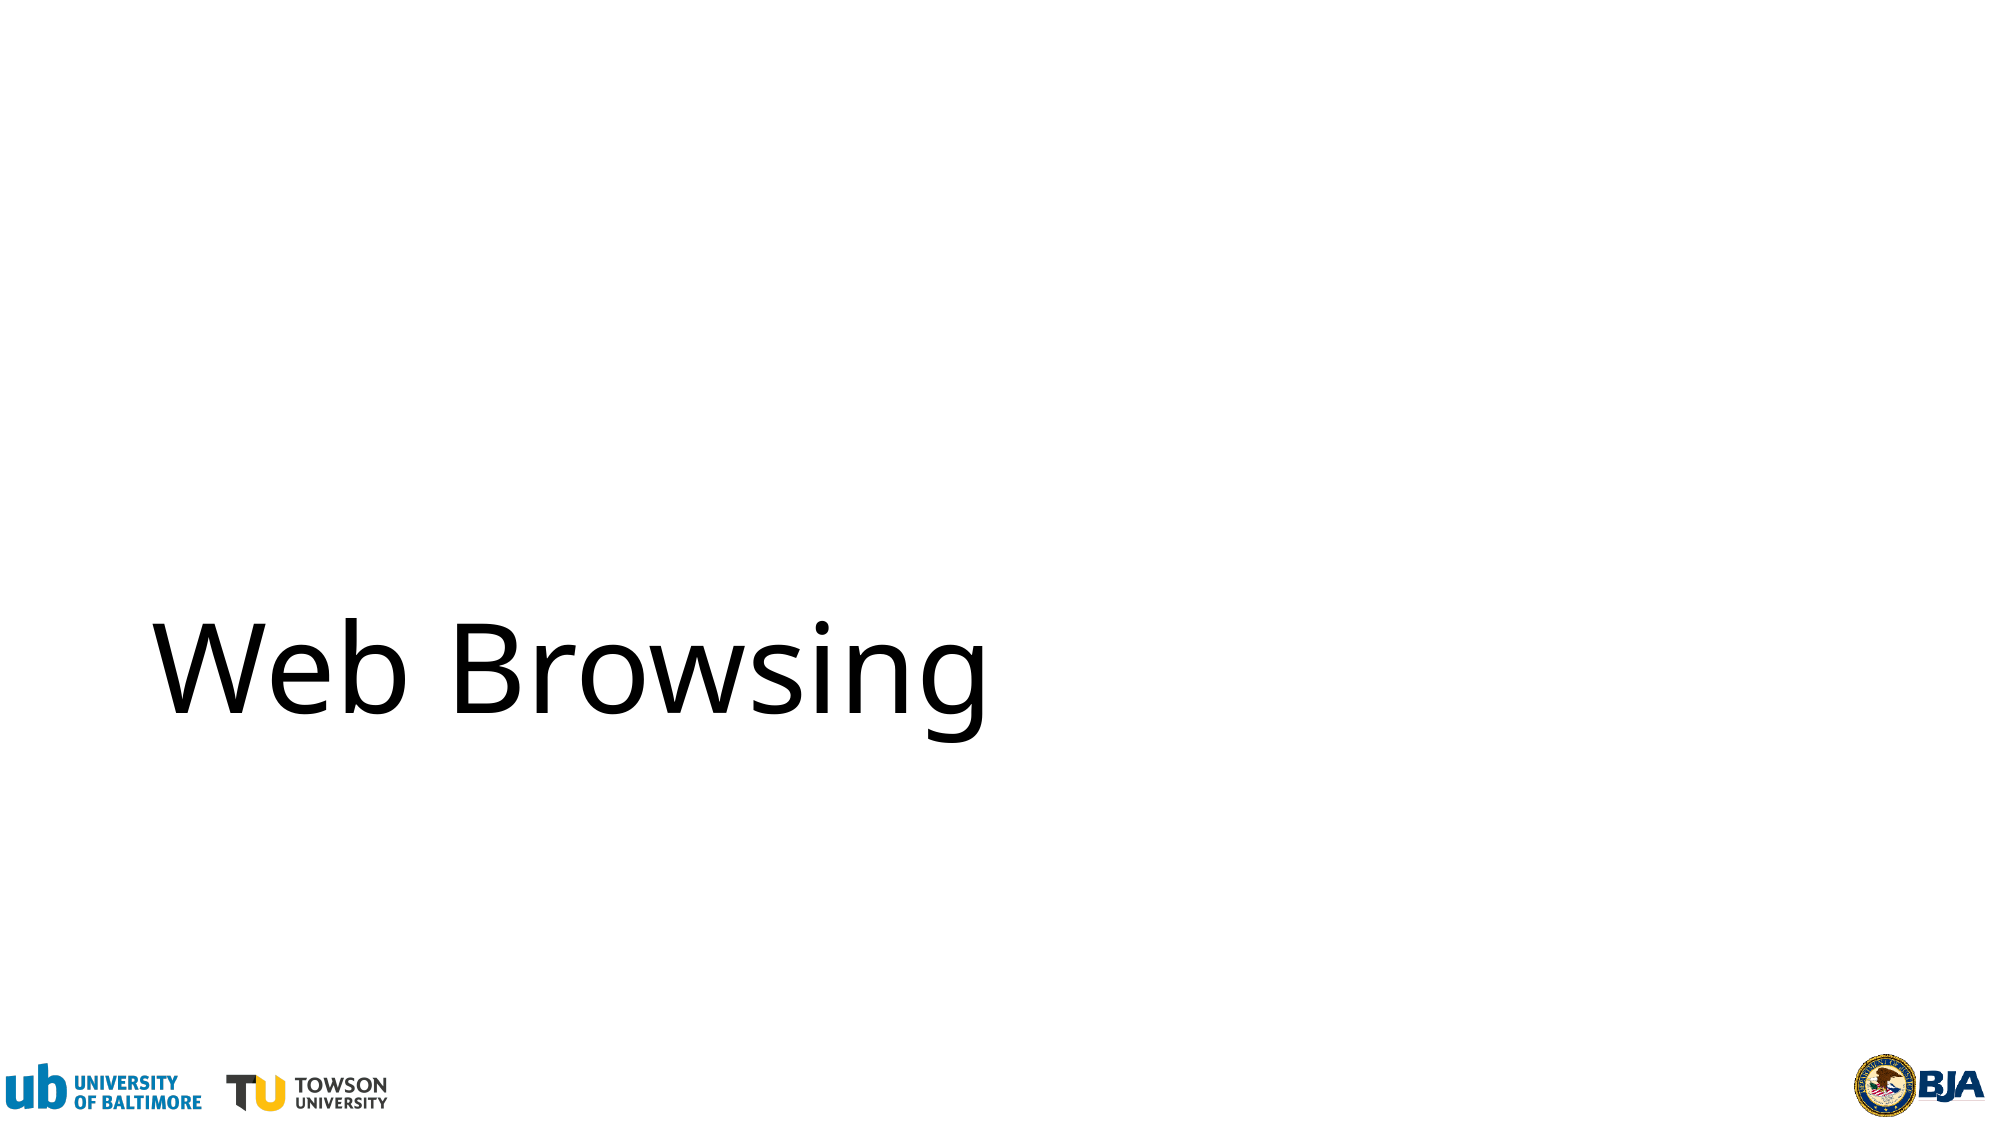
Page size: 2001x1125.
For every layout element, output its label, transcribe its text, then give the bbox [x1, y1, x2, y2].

picture [0, 1031, 407, 1125]
title Web Browsing [136, 280, 1862, 749]
picture [1854, 1054, 1986, 1117]
